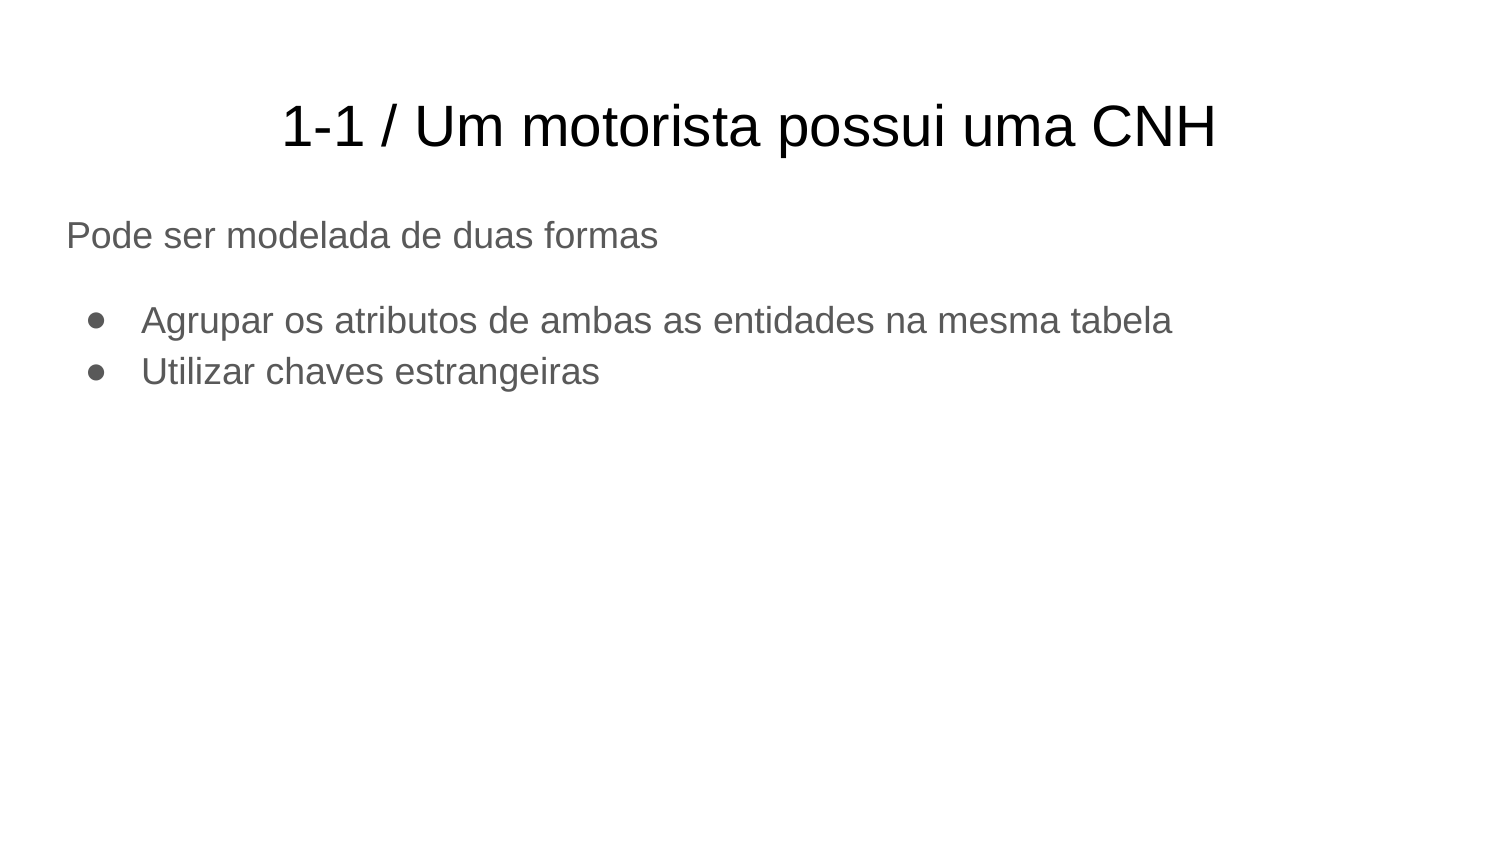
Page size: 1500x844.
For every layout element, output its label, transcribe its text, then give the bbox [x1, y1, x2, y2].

list Pode ser modelada de duas formas Agrupar os atributos de ambas as entidades na mesma tabela Utilizar chaves estrangeiras [51, 189, 1449, 750]
title 1-1 / Um motorista possui uma CNH [51, 72, 1449, 167]
